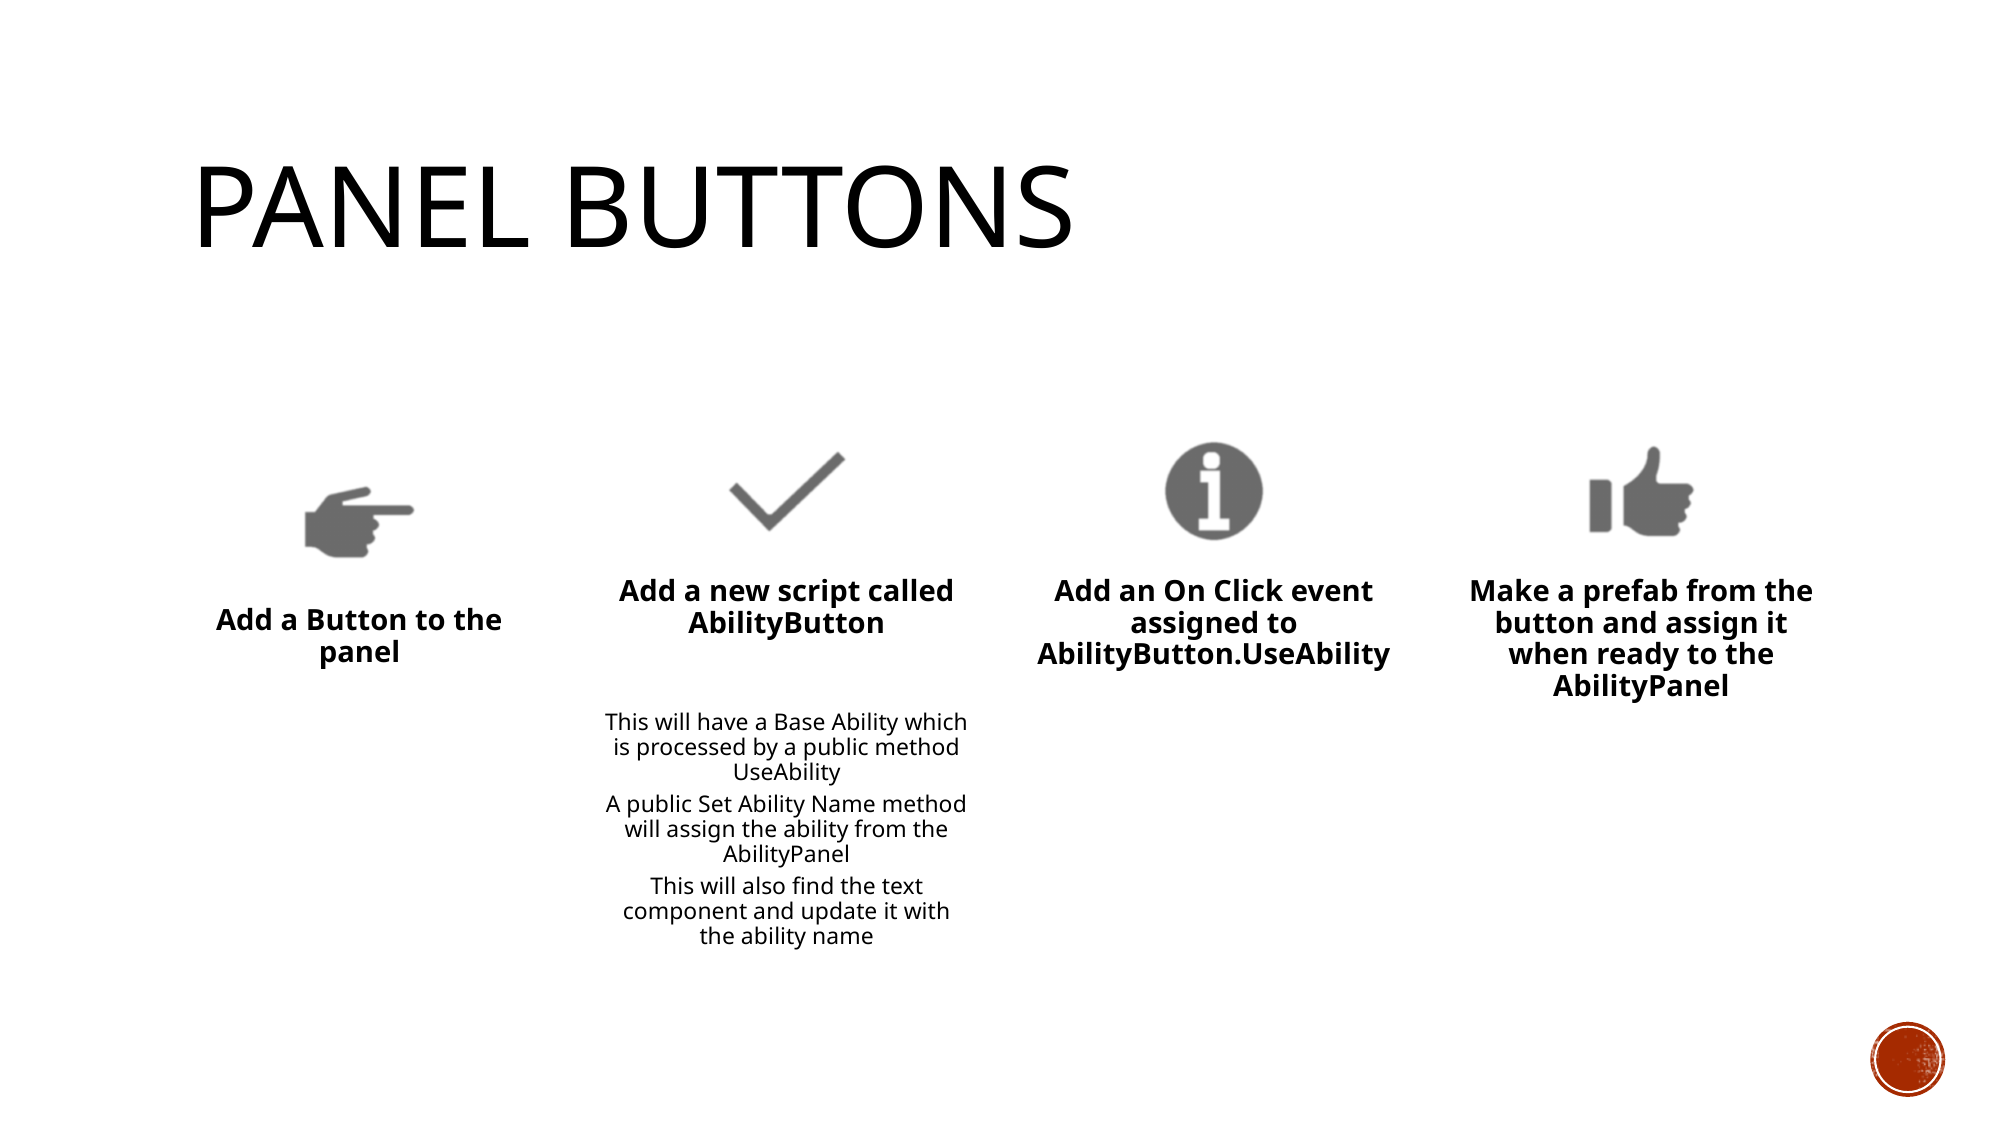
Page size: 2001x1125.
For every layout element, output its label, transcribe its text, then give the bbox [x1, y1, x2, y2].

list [176, 392, 1824, 984]
title Panel Buttons [175, 79, 1826, 344]
